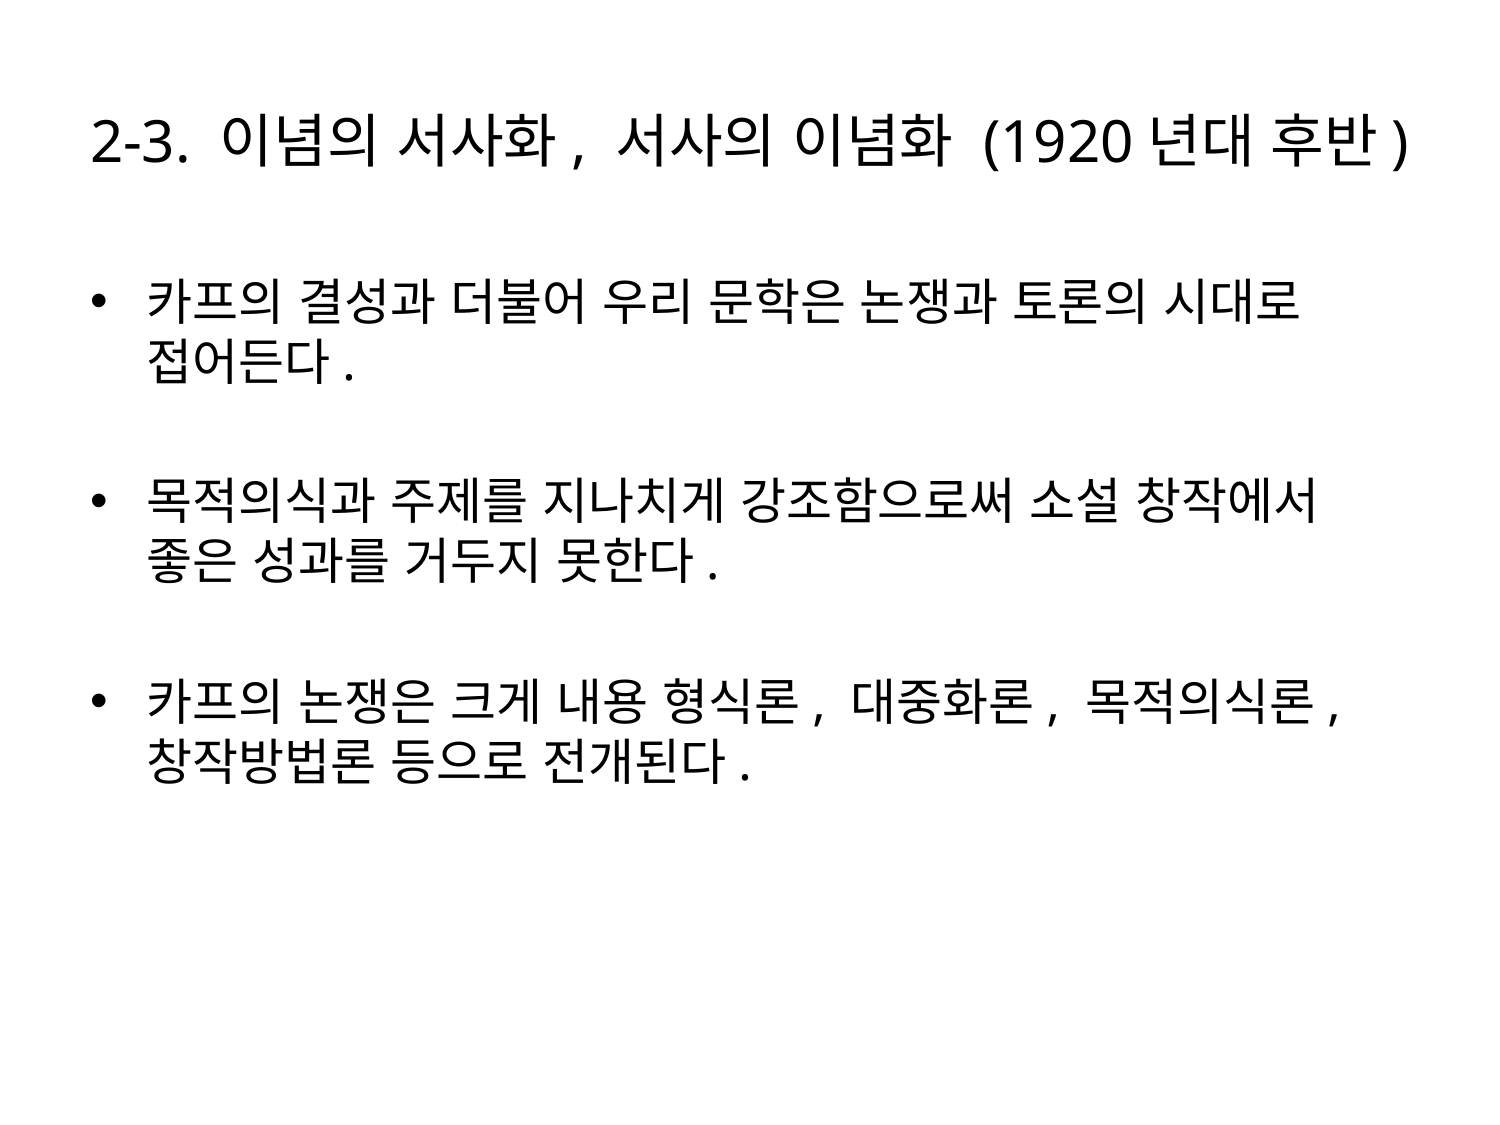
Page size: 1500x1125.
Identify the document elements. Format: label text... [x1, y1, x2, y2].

title 2-3. 이념의 서사화, 서사의 이념화 (1920년대 후반) [75, 45, 1425, 233]
list 카프의 결성과 더불어 우리 문학은 논쟁과 토론의 시대로 접어든다. 목적의식과 주제를 지나치게 강조함으로써 소설 창작에서 좋은 성과를 거두지 못한다. 카프의 논쟁은 크게 내용 형식론, 대중화론, 목적의식론, 창작방법론 등으로 전개된다. [75, 262, 1425, 1005]
